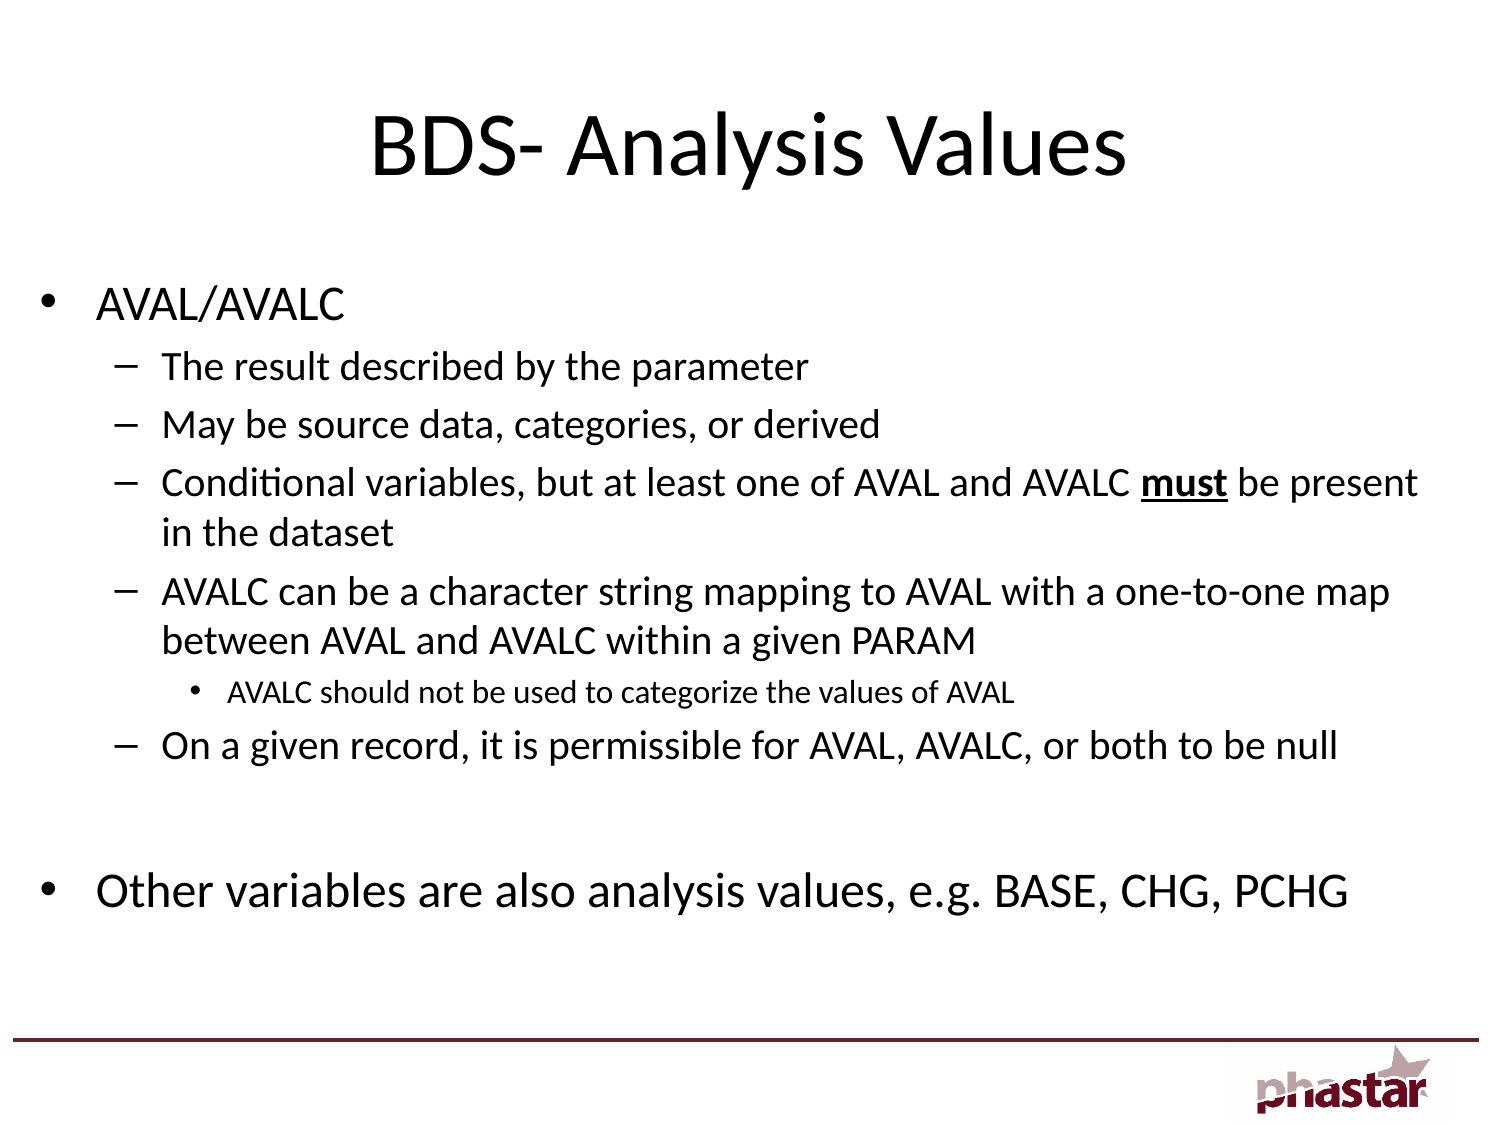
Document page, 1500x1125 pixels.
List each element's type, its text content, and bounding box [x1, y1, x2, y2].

title BDS- Analysis Values [75, 45, 1425, 233]
list AVAL/AVALC The result described by the parameter May be source data, categories, or derived Conditional variables, but at least one of AVAL and AVALC must be present in the dataset AVALC can be a character string mapping to AVAL with a one-to-one map between AVAL and AVALC within a given PARAM AVALC should not be used to categorize the values of AVAL On a given record, it is permissible for AVAL, AVALC, or both to be null Other variables are also analysis values, e.g. BASE, CHG, PCHG [24, 262, 1474, 1005]
picture [1229, 1042, 1455, 1122]
